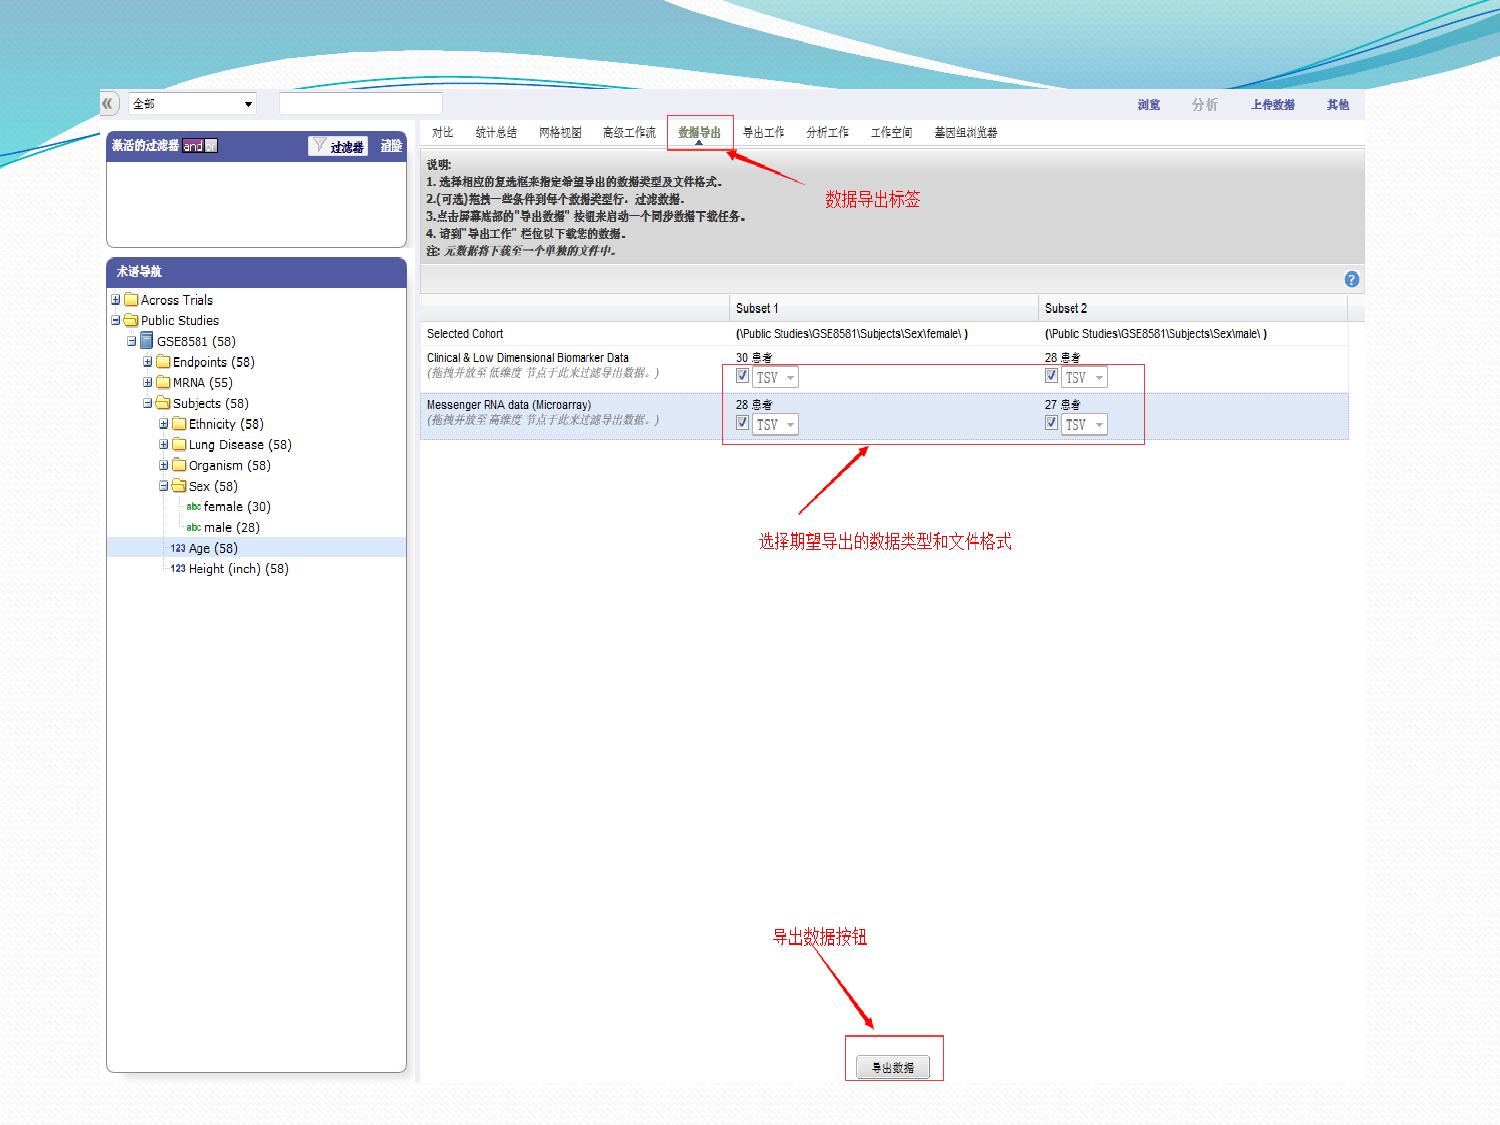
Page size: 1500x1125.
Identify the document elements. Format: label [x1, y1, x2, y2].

list [100, 89, 1365, 1083]
